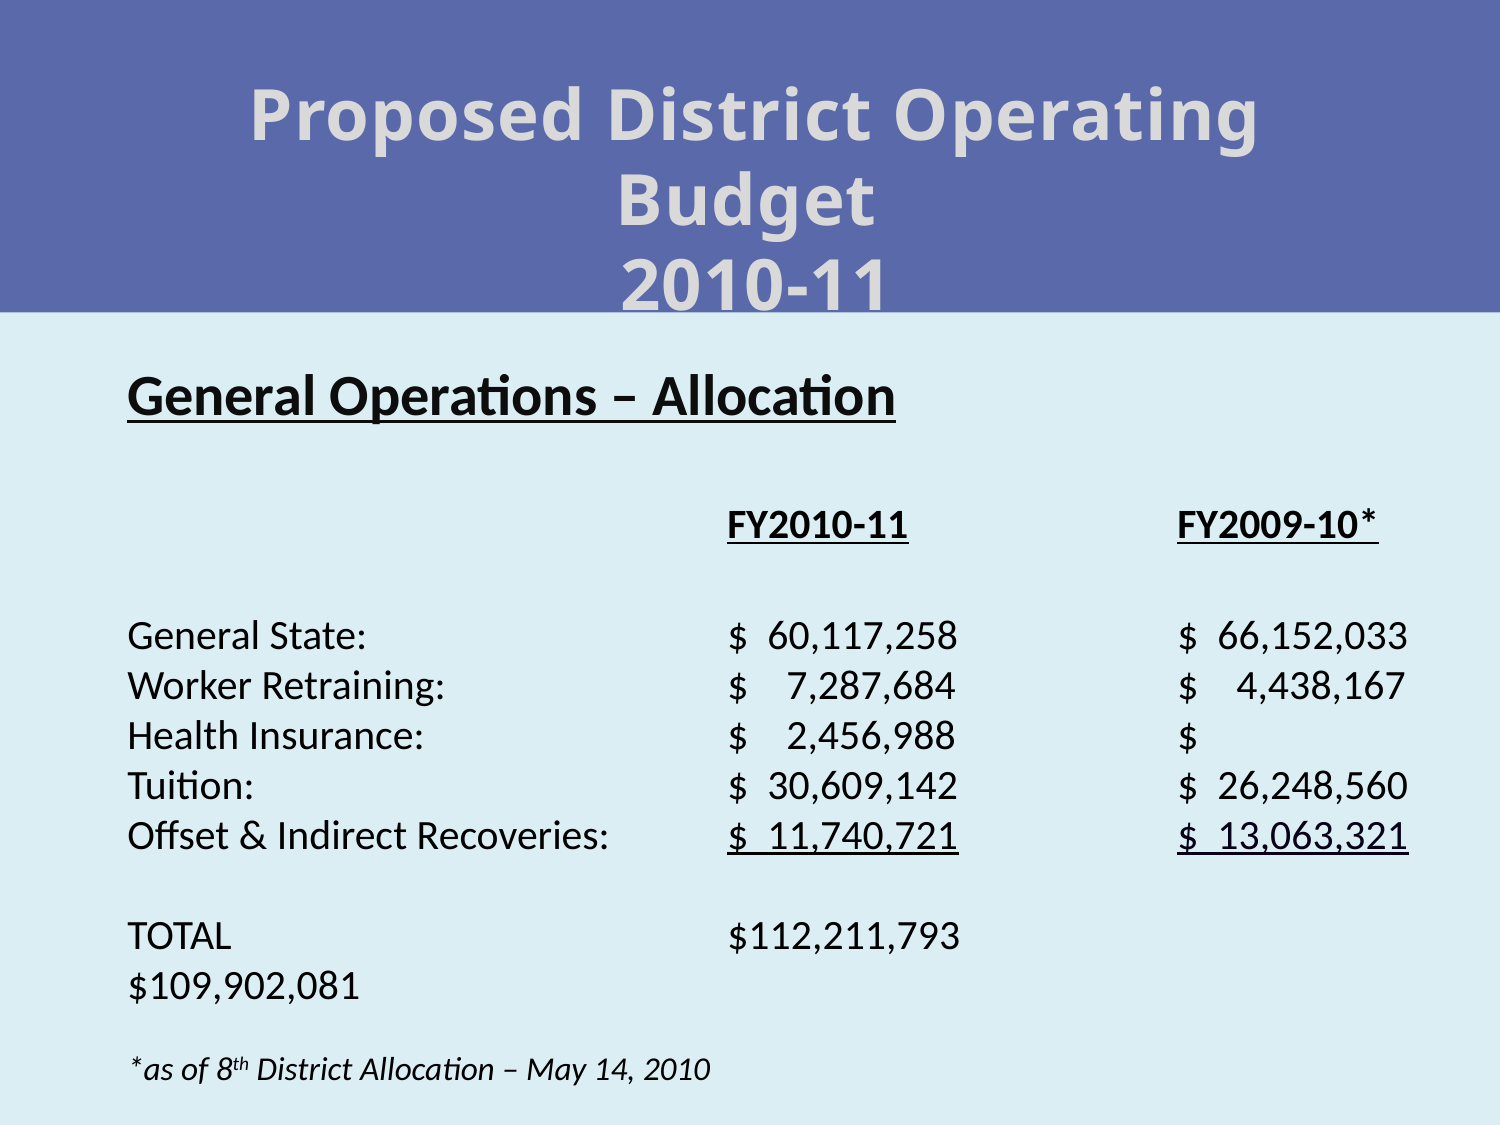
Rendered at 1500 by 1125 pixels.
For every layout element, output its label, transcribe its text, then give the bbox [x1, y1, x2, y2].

text_box General Operations – Allocation FY2010-11 FY2009-10* General State: $ 60,117,258 $ 66,152,033 Worker Retraining: $ 7,287,684 $ 4,438,167 Health Insurance: $ 2,456,988 $ Tuition: $ 30,609,142 $ 26,248,560 Offset & Indirect Recoveries: $ 11,740,721 $ 13,063,321 TOTAL $112,211,793 $109,902,081 *as of 8th District Allocation – May 14, 2010 [112, 350, 1425, 1095]
text_box Proposed District Operating Budget 2010-11 [99, 62, 1413, 332]
text_box [0, 0, 1500, 314]
